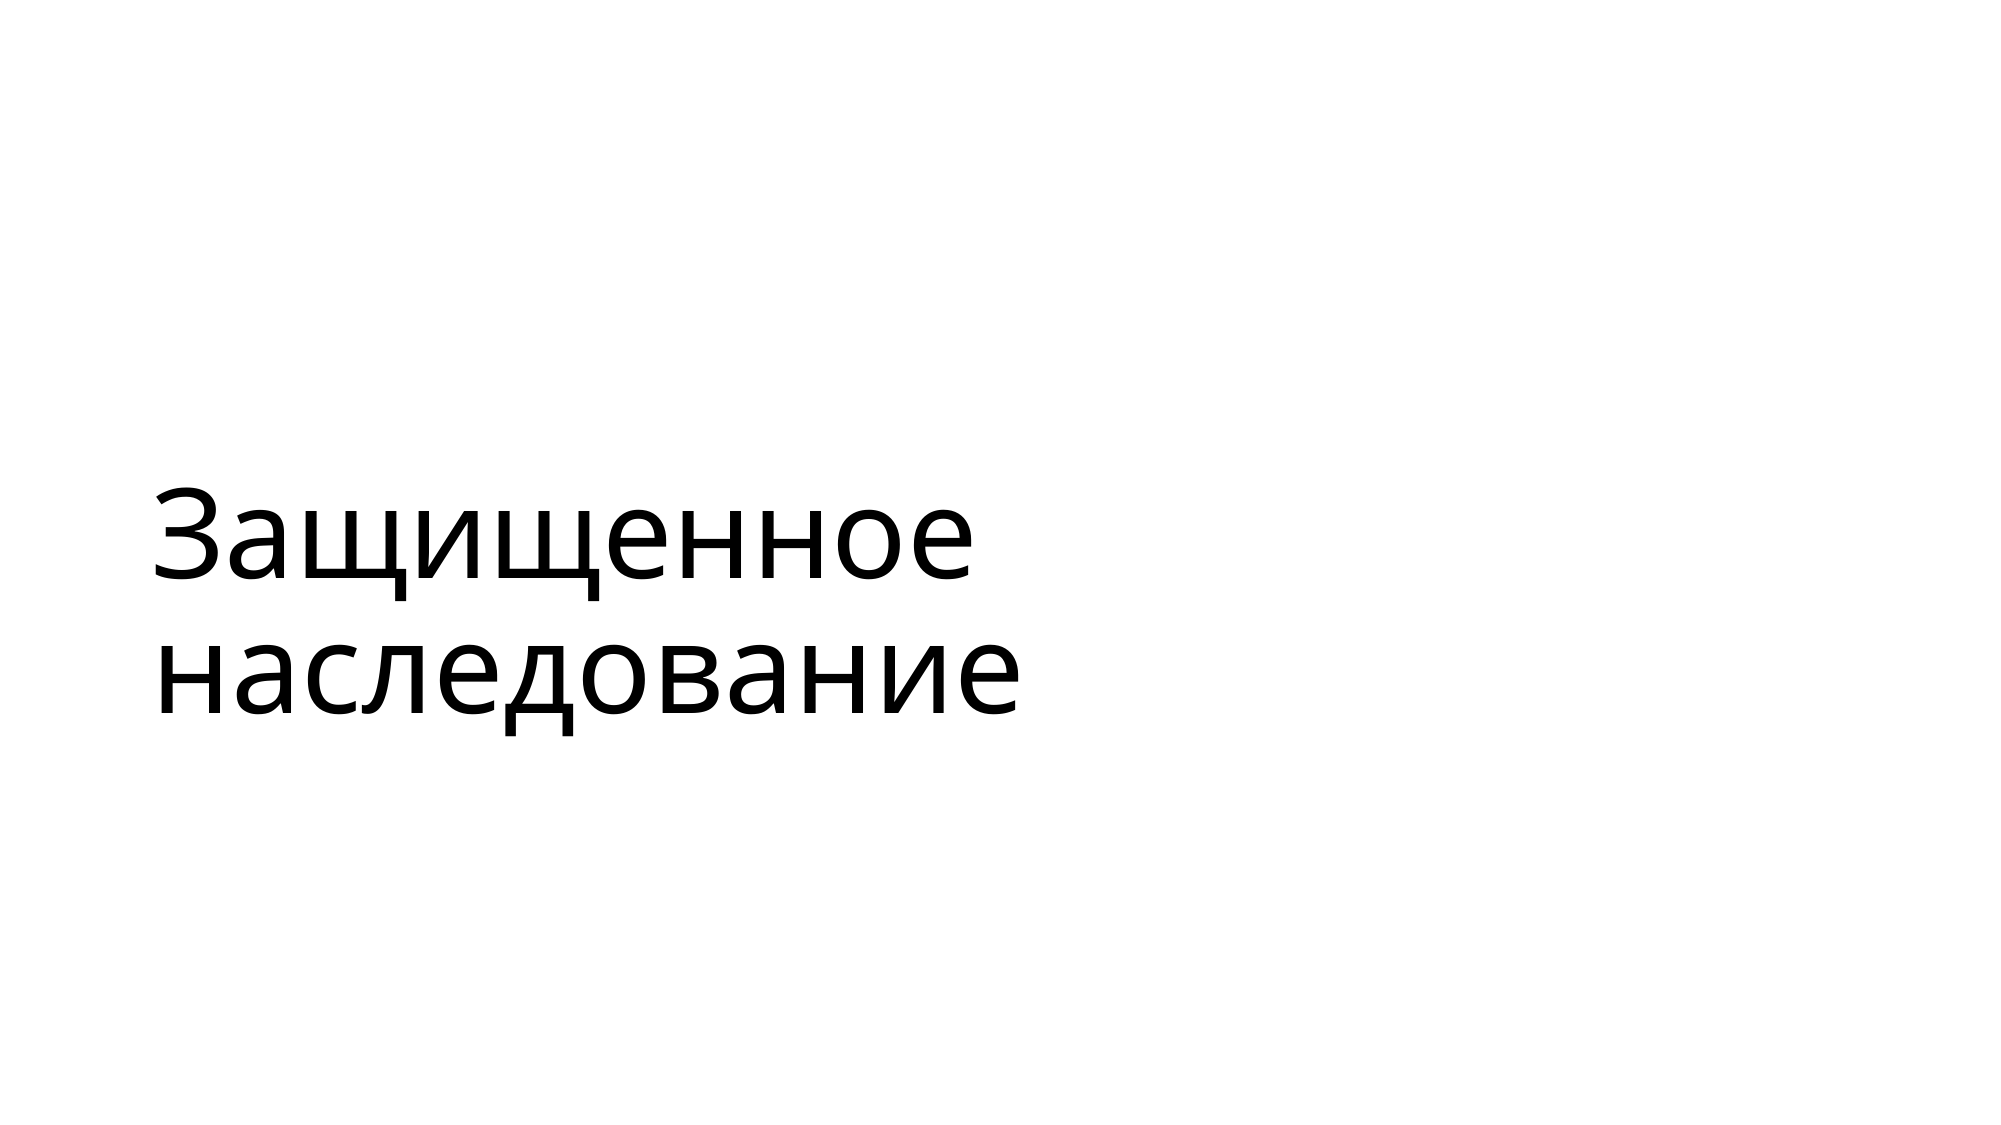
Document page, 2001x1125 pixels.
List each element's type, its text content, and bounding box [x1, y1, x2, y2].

title Защищенное наследование [136, 280, 1862, 749]
